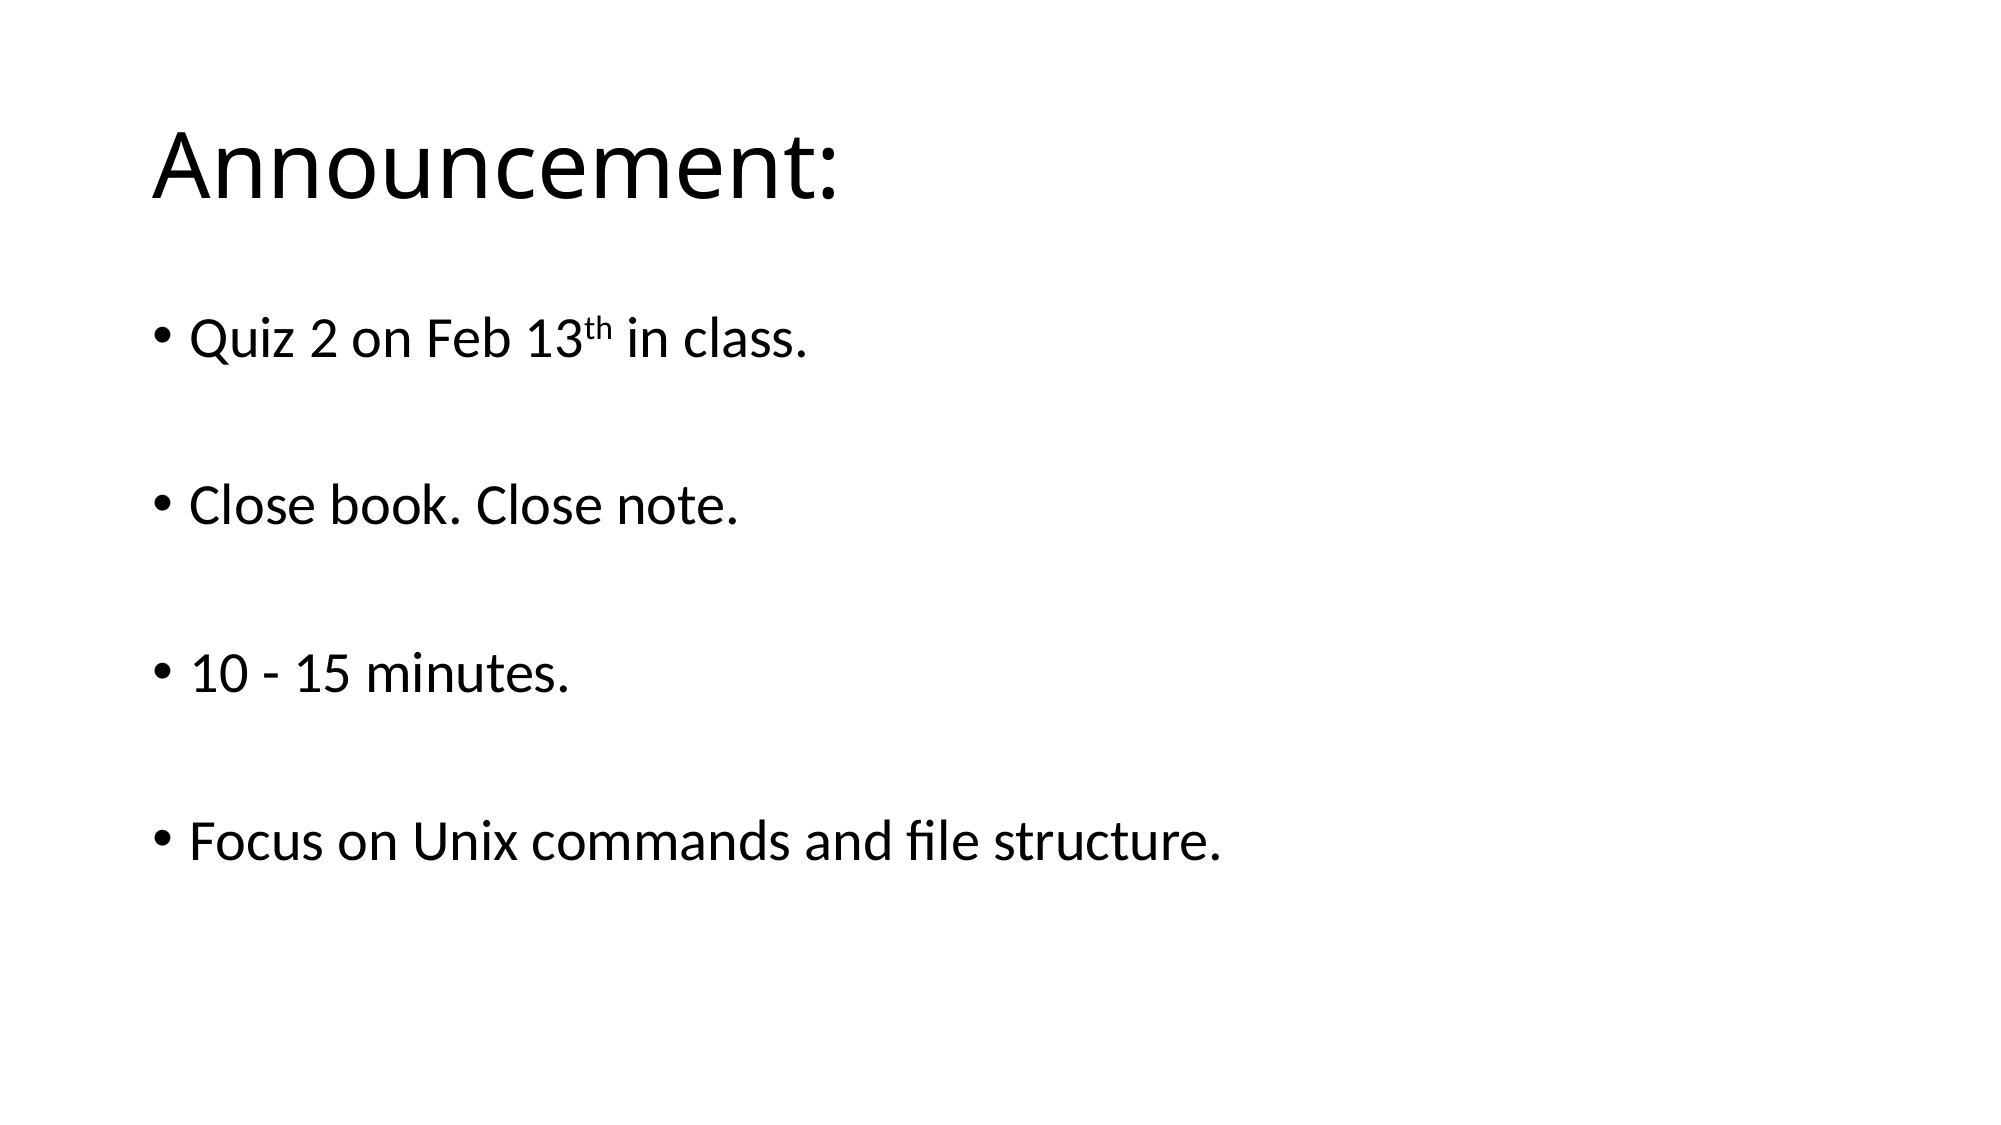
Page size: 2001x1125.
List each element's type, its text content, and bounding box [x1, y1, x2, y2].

list Quiz 2 on Feb 13th in class. Close book. Close note. 10 - 15 minutes. Focus on Unix commands and file structure. [137, 299, 1863, 1014]
title Announcement: [137, 59, 1863, 278]
